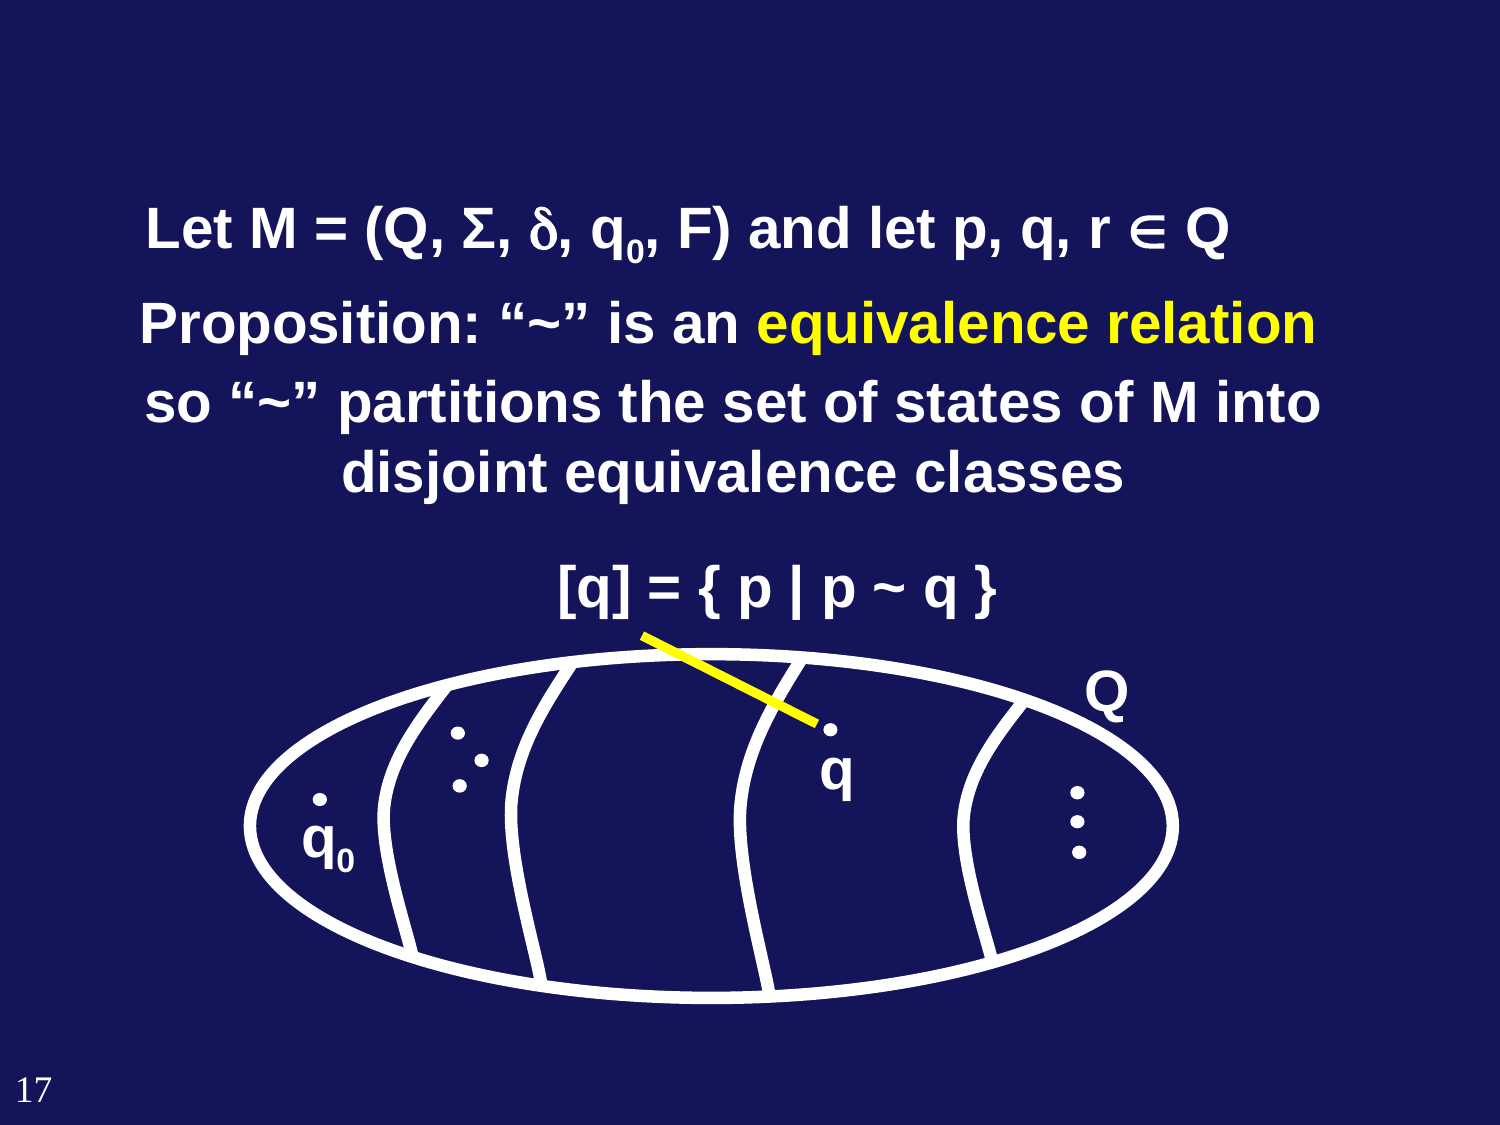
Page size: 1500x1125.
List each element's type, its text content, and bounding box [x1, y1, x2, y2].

text_box q0 [286, 792, 371, 887]
text_box [249, 654, 802, 998]
text_box Q [1069, 645, 1145, 731]
text_box [453, 779, 467, 792]
text_box [1071, 815, 1084, 828]
text_box [1071, 786, 1084, 799]
text_box [511, 660, 574, 981]
text_box [739, 657, 803, 997]
text_box q [804, 723, 870, 809]
text_box so “~” partitions the set of states of M into disjoint equivalence classes [80, 356, 1388, 512]
text_box [963, 698, 1026, 966]
text_box [383, 686, 447, 961]
text_box Let M = (Q, Σ, , q0, F) and let p, q, r  Q [130, 182, 1262, 278]
text_box [451, 727, 465, 739]
text_box [994, 700, 1173, 962]
text_box [475, 754, 488, 767]
text_box [1072, 846, 1086, 859]
text_box [770, 657, 1024, 997]
text_box Proposition: “~” is an equivalence relation [124, 278, 1333, 363]
text_box [q] = { p | p ~ q } [542, 541, 1013, 627]
